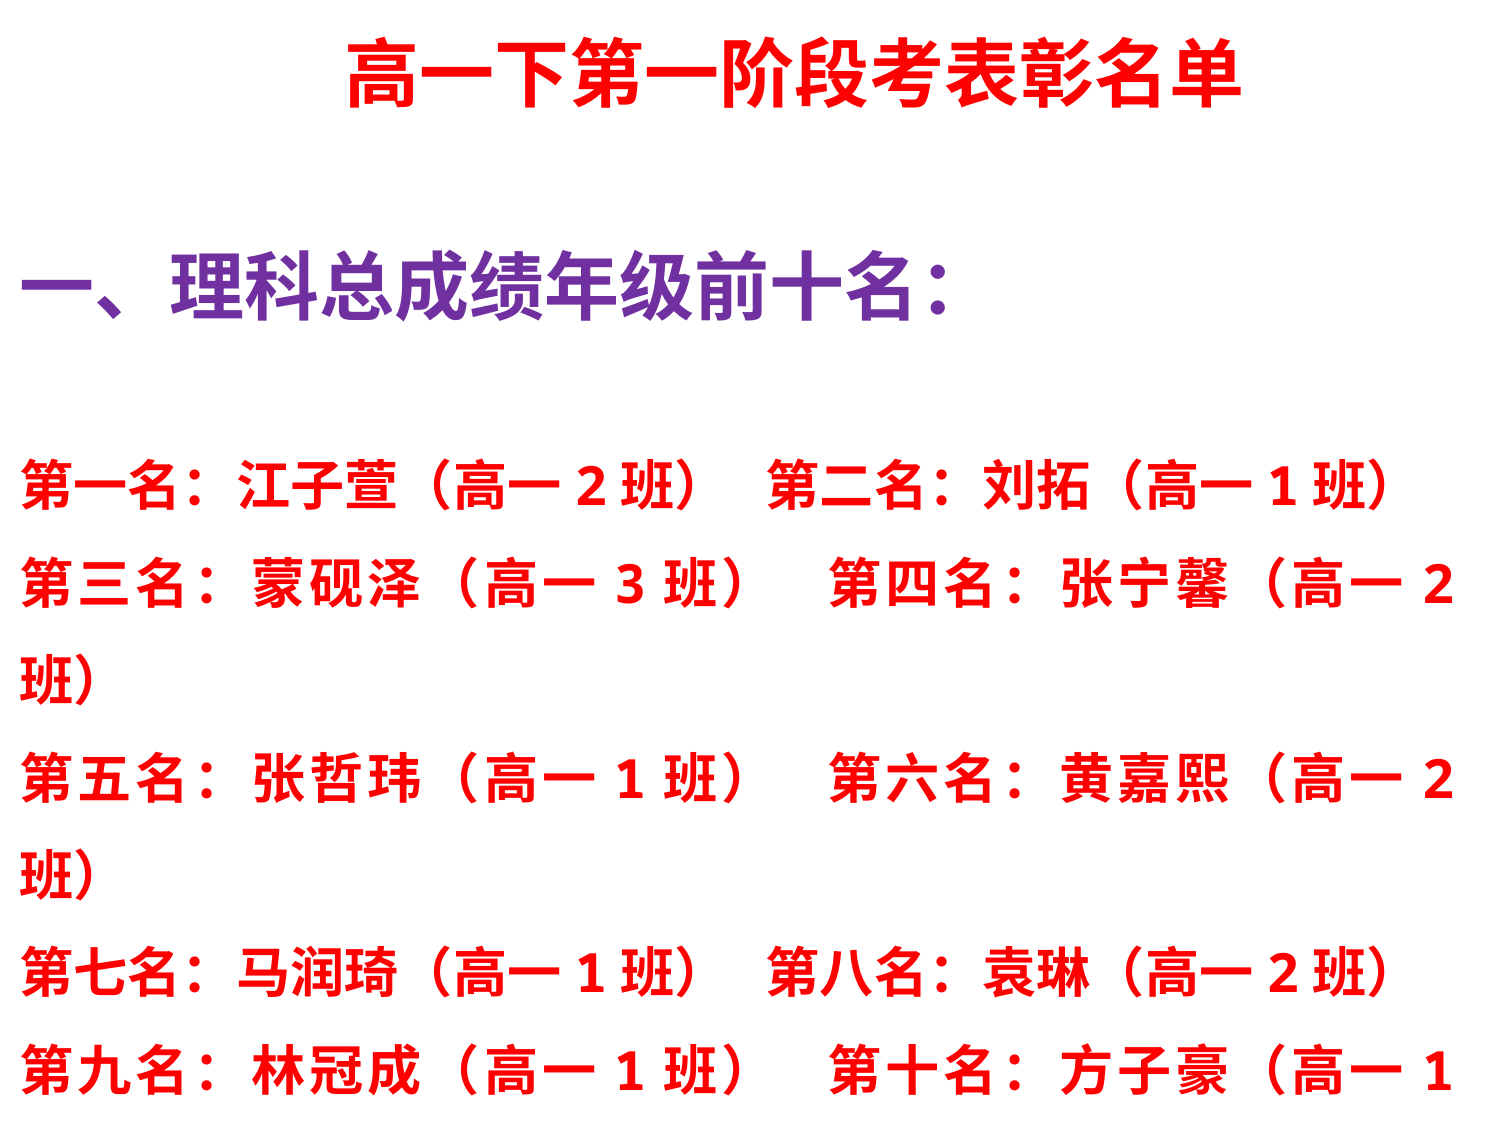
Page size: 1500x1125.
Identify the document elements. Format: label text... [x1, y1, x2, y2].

text_box 一、理科总成绩年级前十名： 第一名：江子萱（高一2班） 第二名：刘拓（高一1班） 第三名：蒙砚泽（高一3班） 第四名：张宁馨（高一2班） 第五名：张哲玮（高一1班） 第六名：黄嘉熙（高一2班） 第七名：马润琦（高一1班） 第八名：袁琳（高一2班） 第九名：林冠成（高一1班） 第十名：方子豪（高一1班） [4, 231, 1483, 1125]
text_box 高一下第一阶段考表彰名单 [329, 19, 1260, 124]
